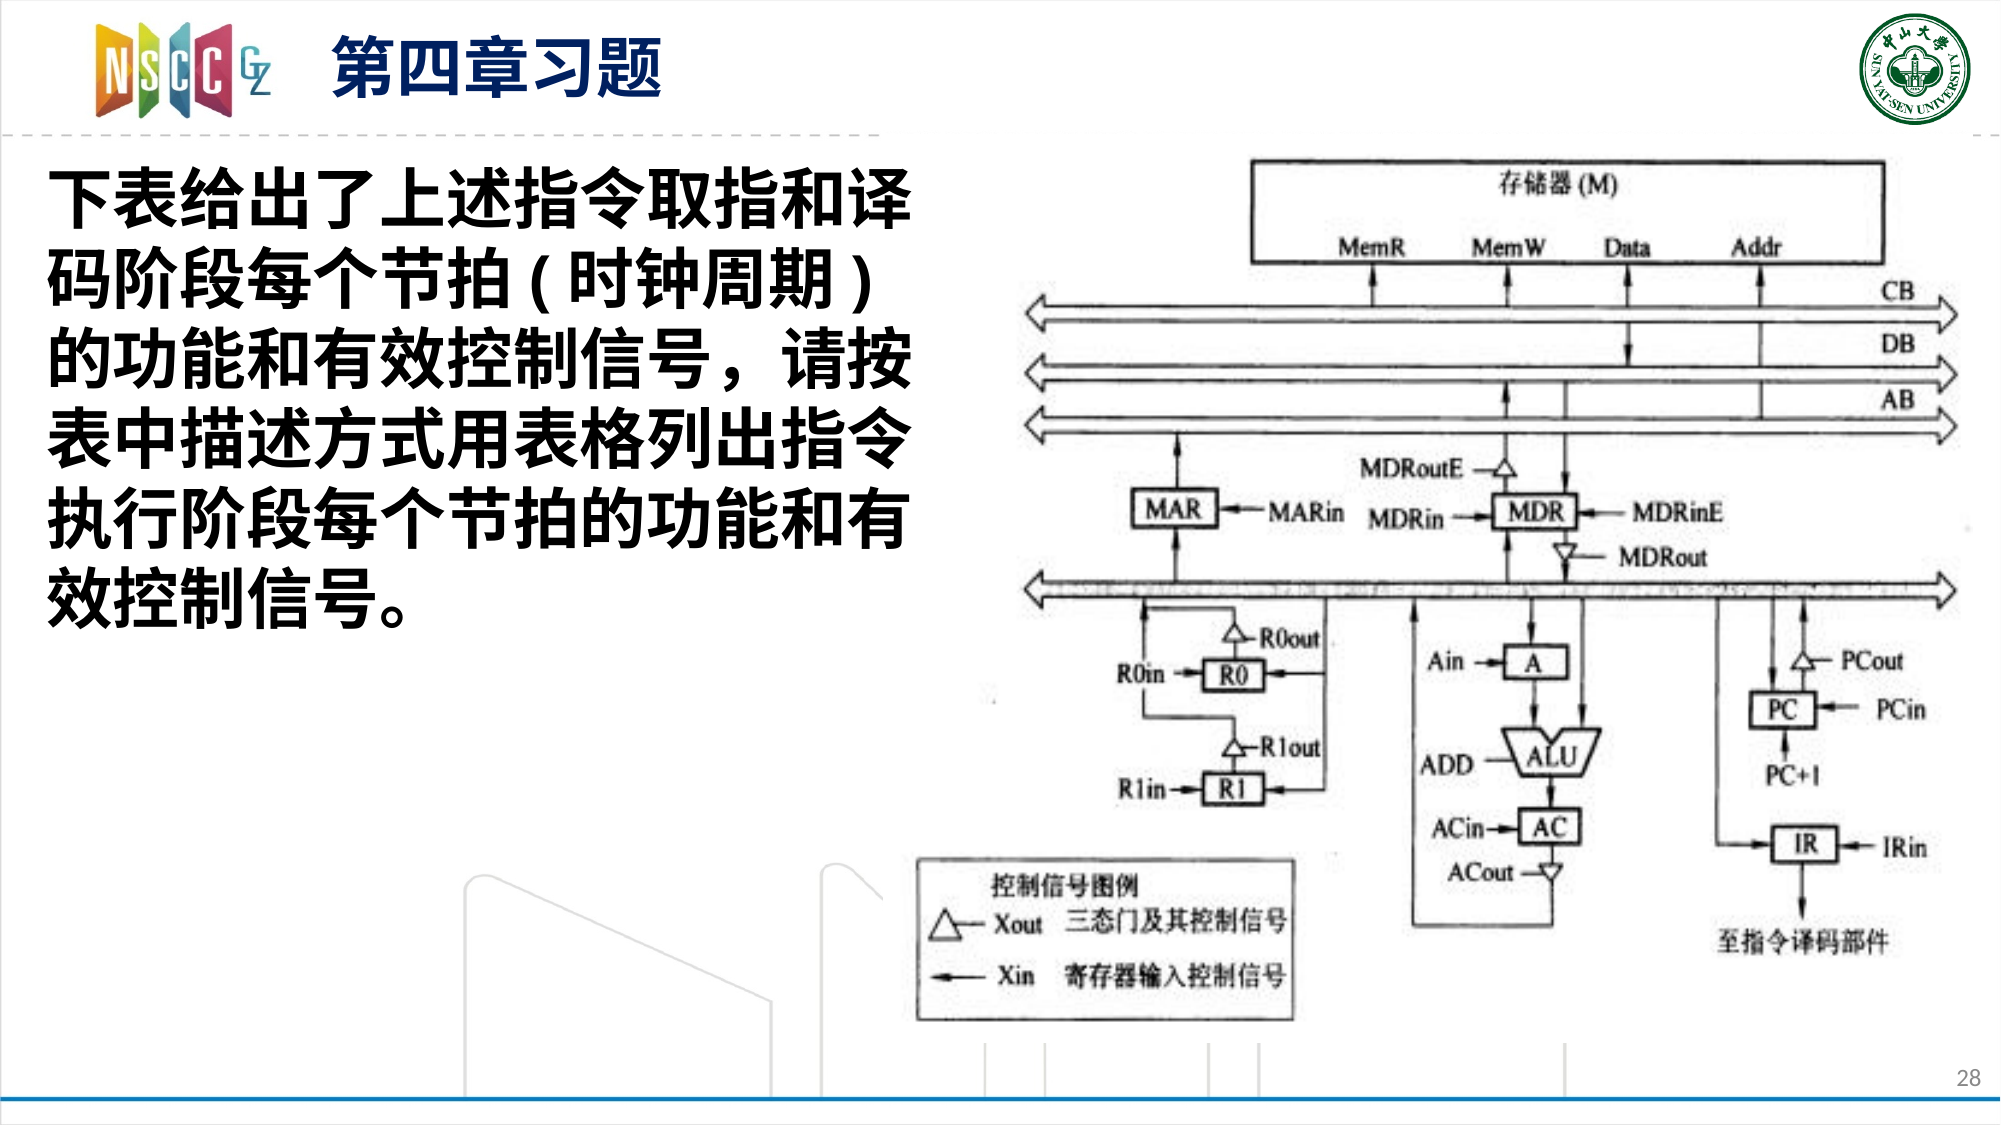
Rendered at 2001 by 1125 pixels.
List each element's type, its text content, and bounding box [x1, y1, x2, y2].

slide_number 28 [1646, 1046, 1997, 1107]
picture [0, 0, 2001, 1125]
text_box 下表给出了上述指令取指和译码阶段每个节拍(时钟周期)的功能和有效控制信号，请按表中描述方式用表格列出指令执行阶段每个节拍的功能和有效控制信号。 [31, 149, 878, 644]
text_box 第四章习题 [314, 18, 1490, 114]
